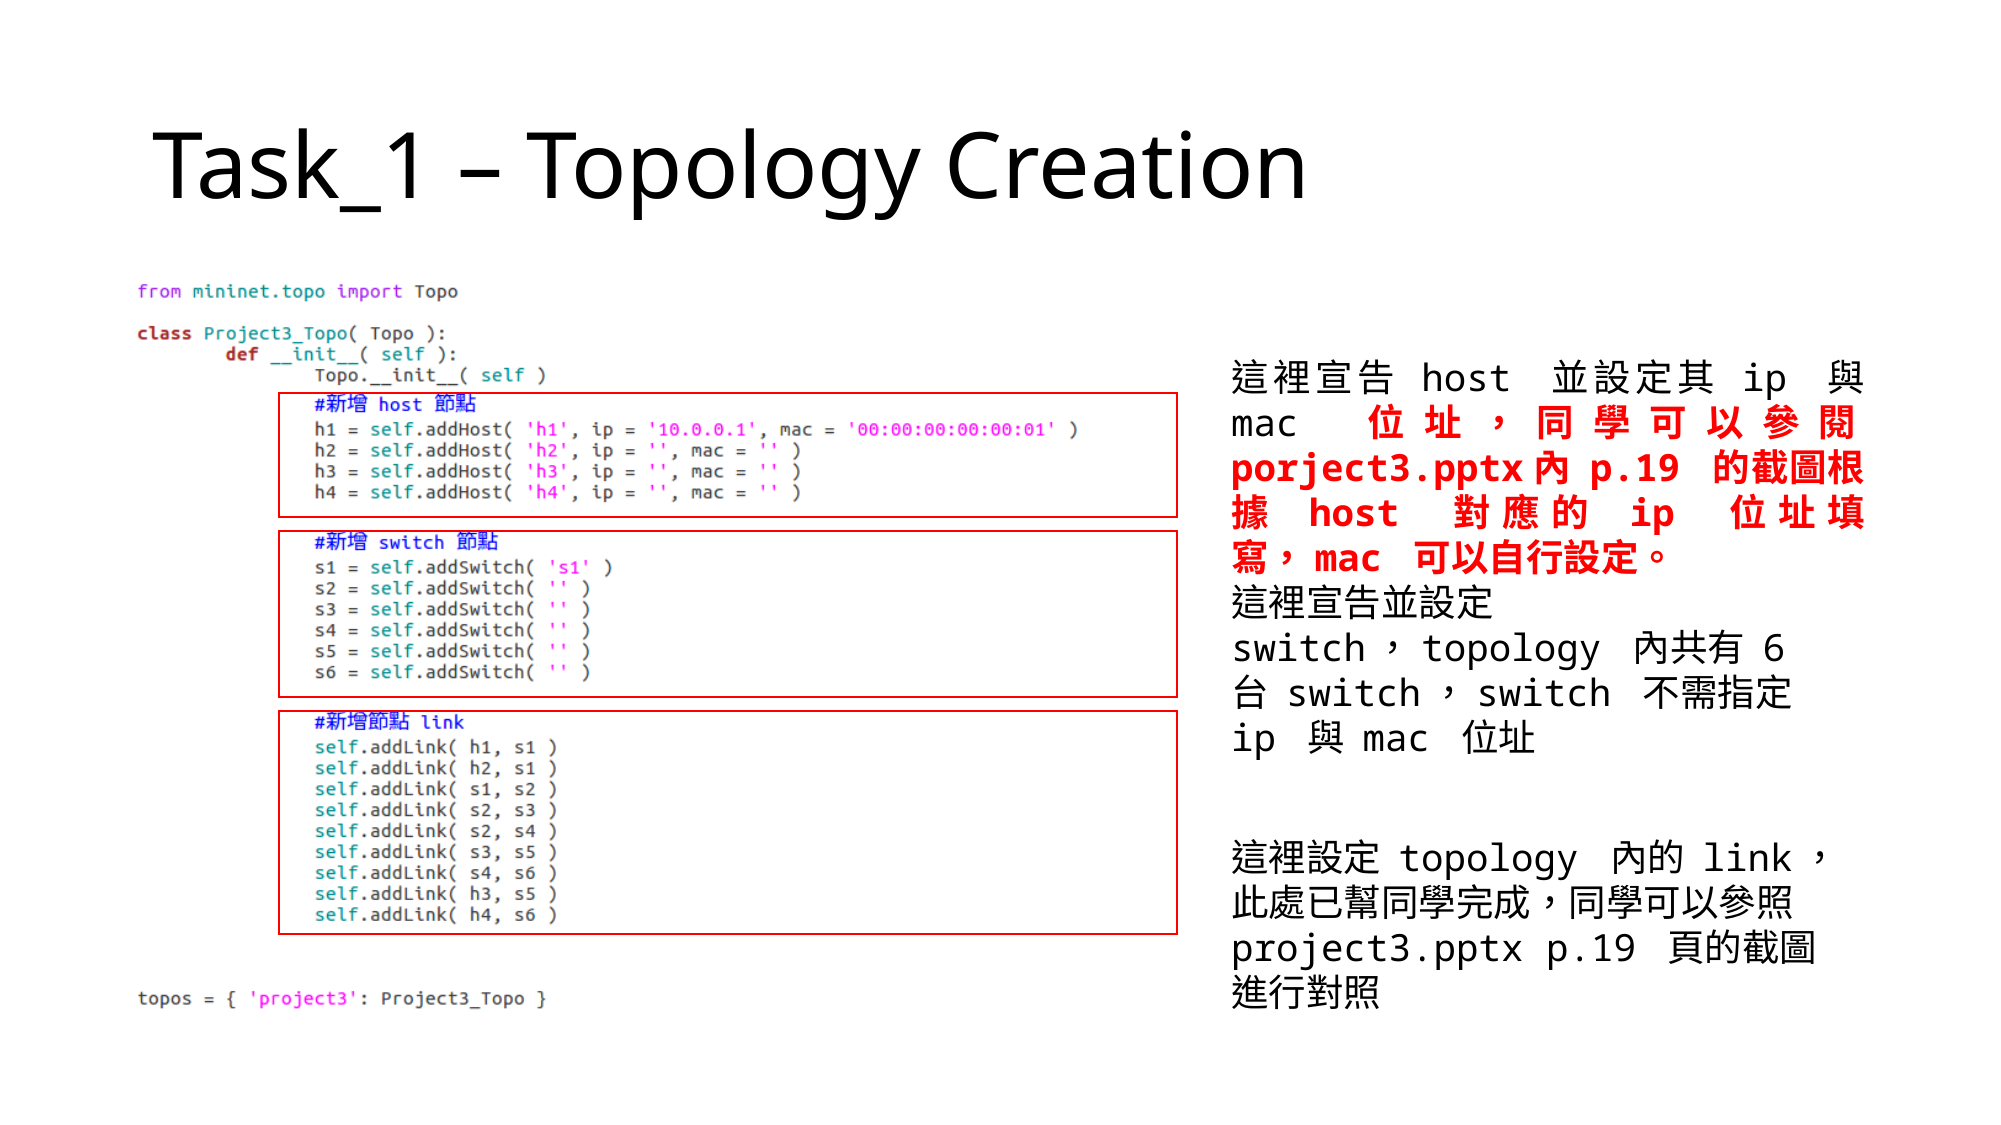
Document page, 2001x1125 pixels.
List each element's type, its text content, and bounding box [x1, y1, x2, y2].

text_box 這裡宣告 host 並設定其 ip 與 mac 位址，同學可以參閱porject3.pptx內 p.19 的截圖根據 host 對應的 ip 位址填寫，mac 可以自行設定。 [1216, 346, 1880, 587]
text_box [1117, 530, 1178, 698]
title Task_1 – Topology Creation [137, 59, 1863, 278]
text_box [1117, 710, 1178, 935]
text_box [1117, 392, 1178, 518]
text_box 這裡宣告並設定 switch，topology 內共有 6 台 switch，switch 不需指定 ip 與 mac 位址 [1216, 571, 1863, 767]
picture [137, 283, 1117, 1066]
text_box 這裡設定 topology 內的 link，此處已幫同學完成，同學可以參照 project3.pptx p.19 頁的截圖進行對照 [1216, 826, 1863, 1022]
